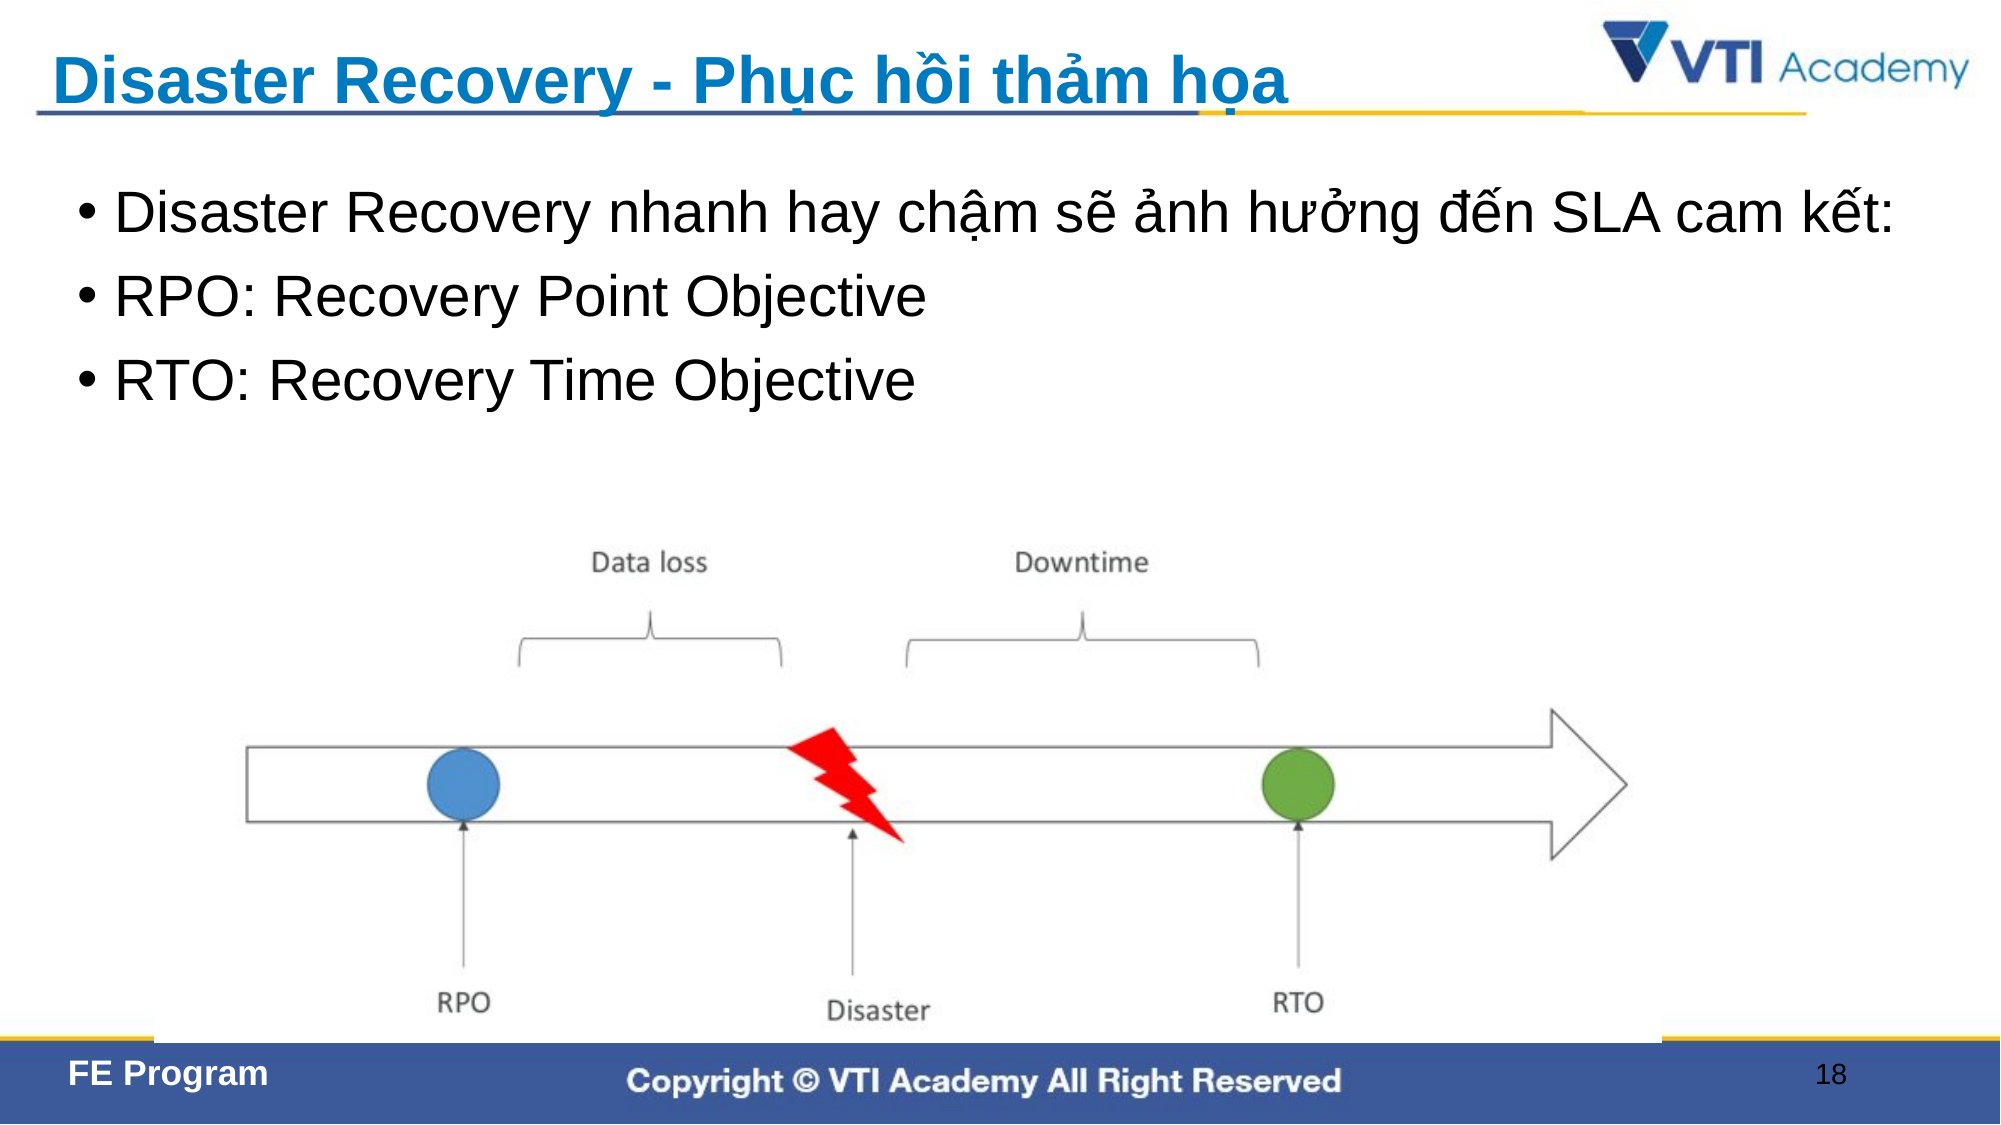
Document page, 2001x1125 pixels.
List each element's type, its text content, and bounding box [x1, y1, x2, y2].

picture [0, 1, 2000, 1124]
list Disaster Recovery nhanh hay chậm sẽ ảnh hưởng đến SLA cam kết: RPO: Recovery Point Objective RTO: Recovery Time Objective [62, 174, 1927, 889]
slide_number 18 [1412, 1042, 1863, 1103]
title Disaster Recovery - Phục hồi thảm họa [37, 37, 1763, 127]
